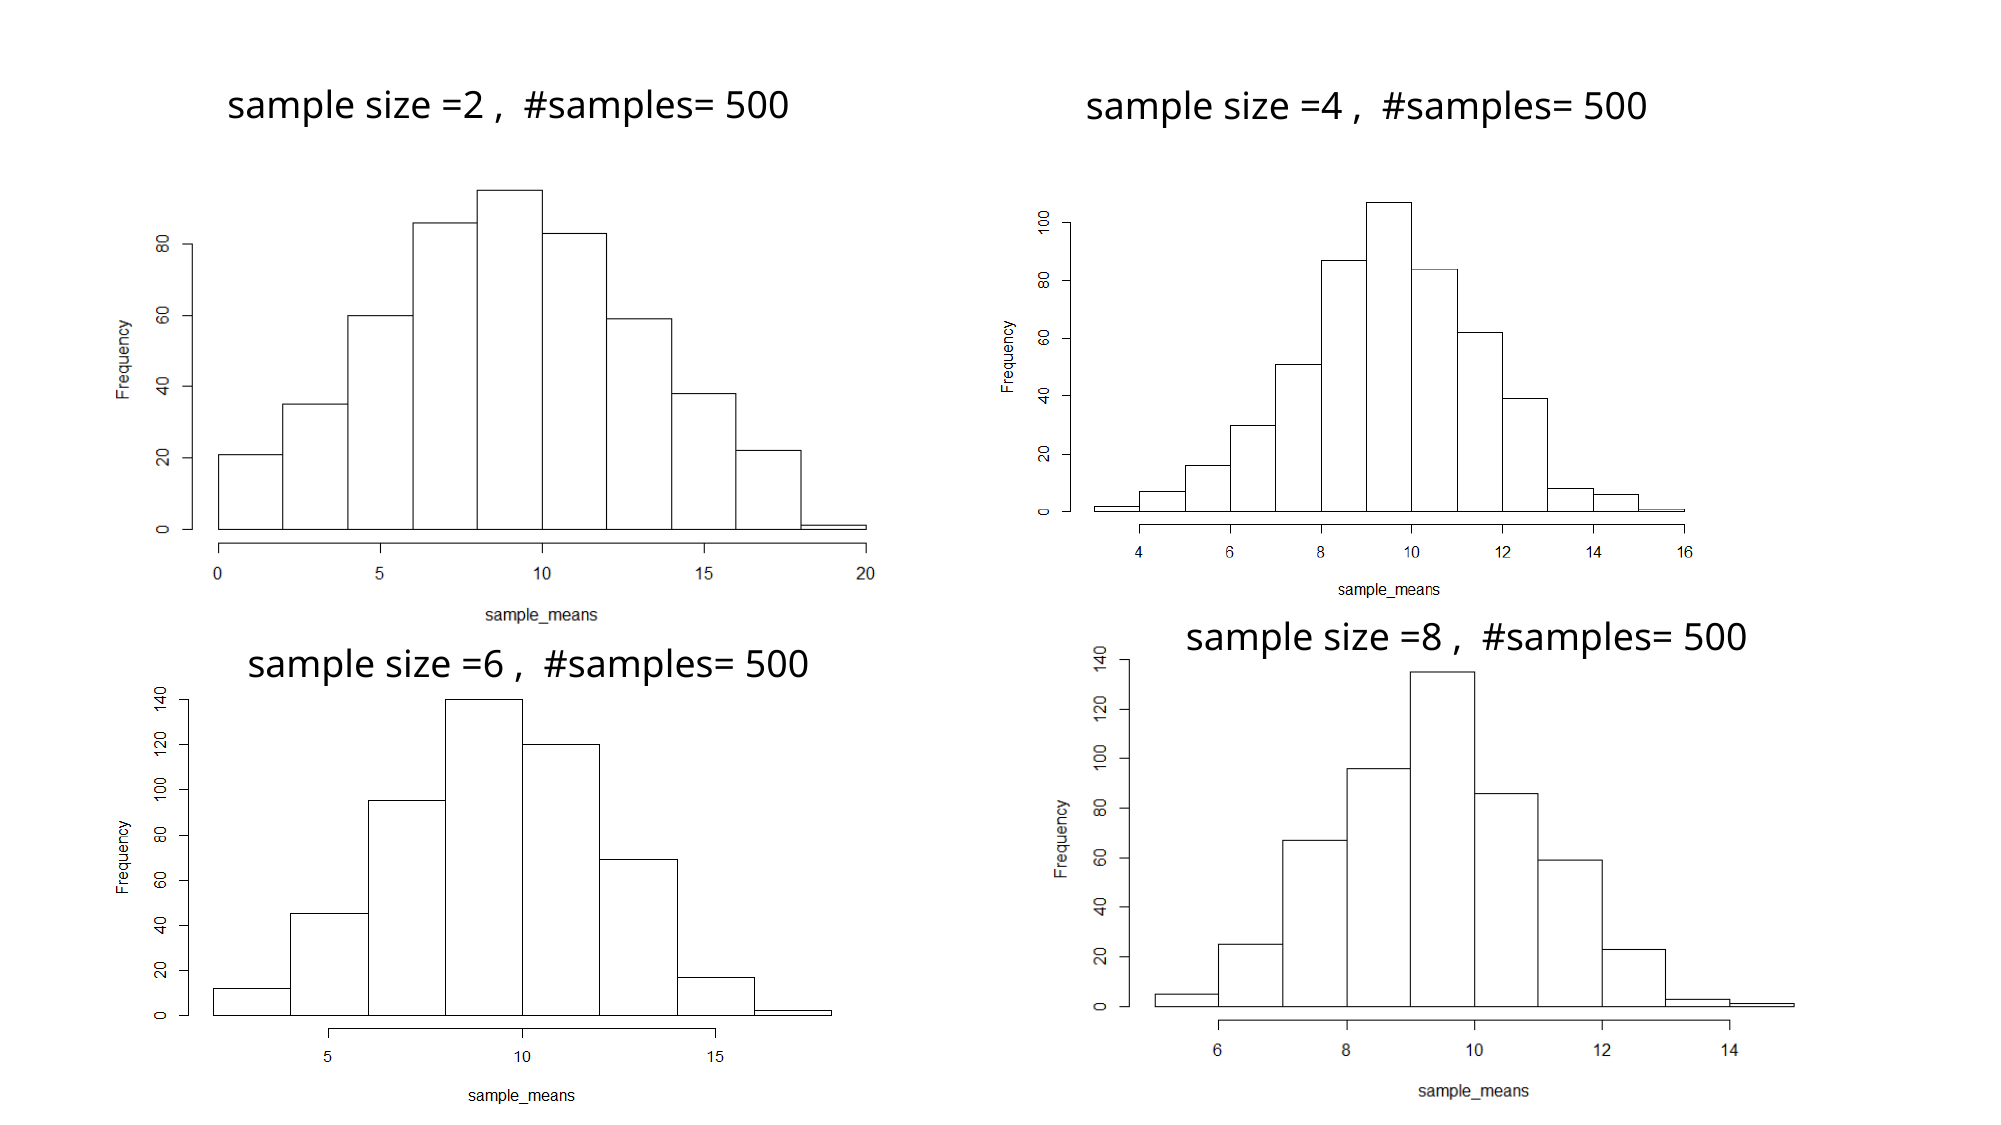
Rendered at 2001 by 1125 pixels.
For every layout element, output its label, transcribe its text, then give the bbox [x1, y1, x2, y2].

picture [1049, 632, 1805, 1108]
text_box sample size =2 , #samples= 500 [212, 73, 815, 134]
text_box sample size =8 , #samples= 500 [1171, 605, 1773, 631]
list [999, 174, 1706, 606]
text_box sample size =6 , #samples= 500 [232, 637, 835, 673]
picture [114, 174, 913, 630]
text_box sample size =4 , #samples= 500 [1071, 74, 1673, 135]
picture [112, 674, 851, 1108]
